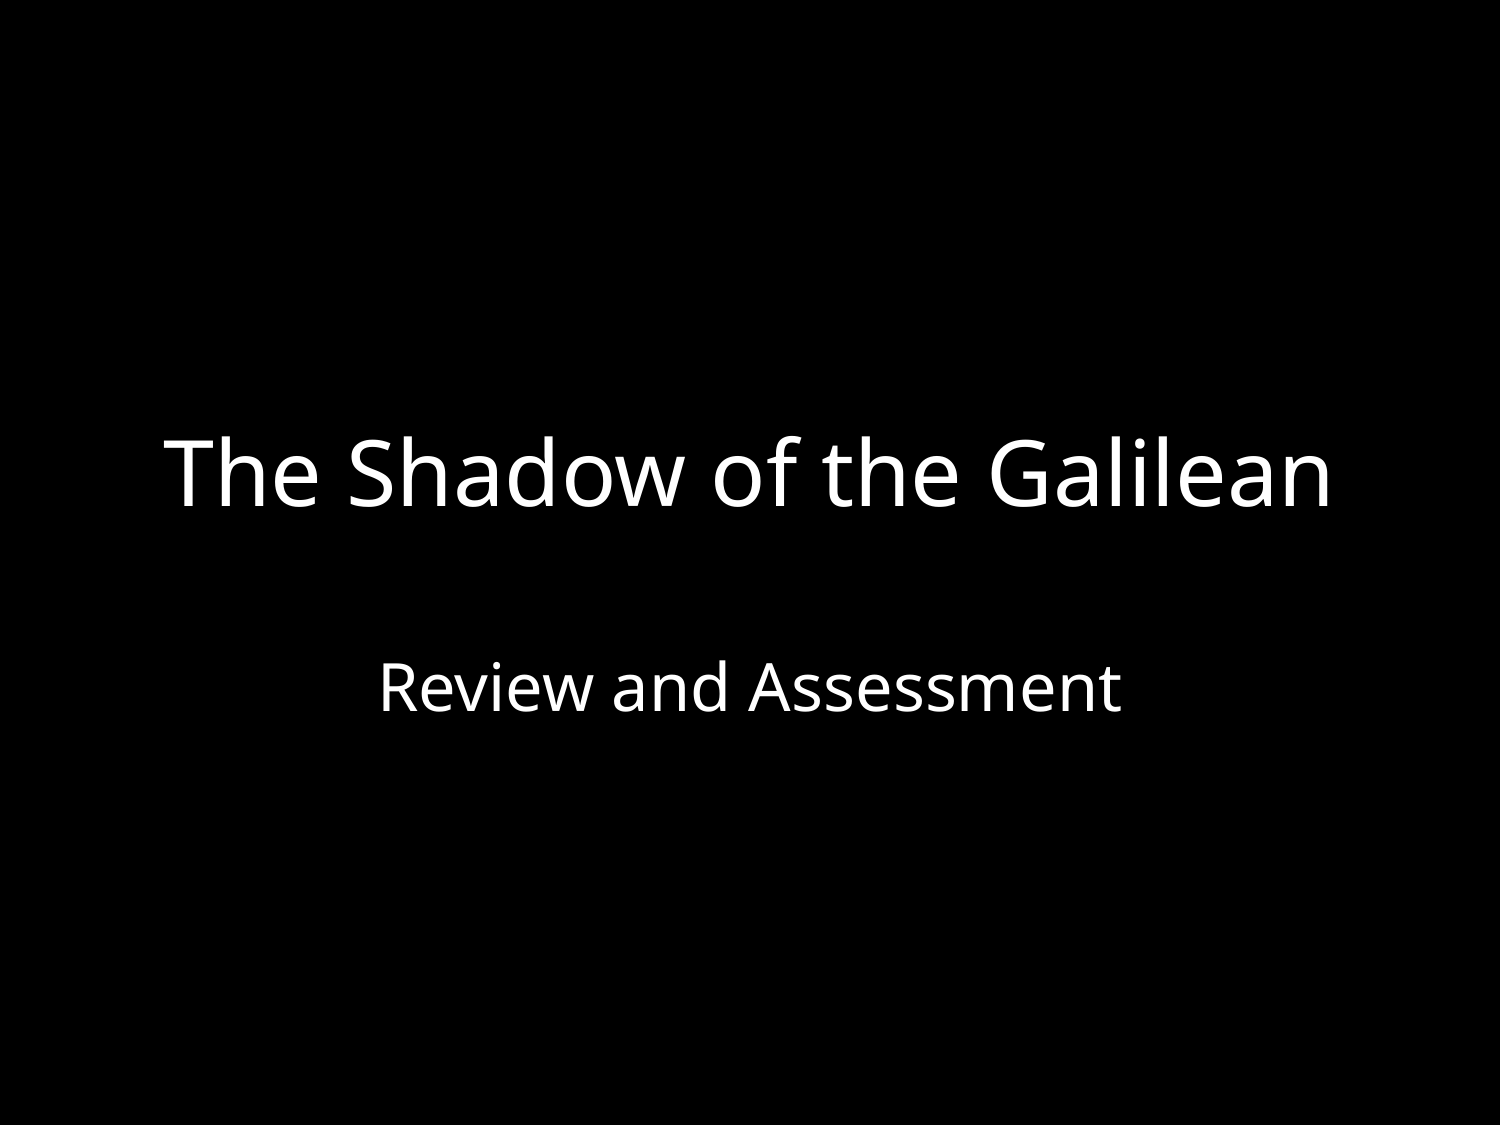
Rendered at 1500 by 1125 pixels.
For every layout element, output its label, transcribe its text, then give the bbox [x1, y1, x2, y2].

subtitle Review and Assessment [225, 637, 1275, 925]
title The Shadow of the Galilean [112, 349, 1388, 591]
